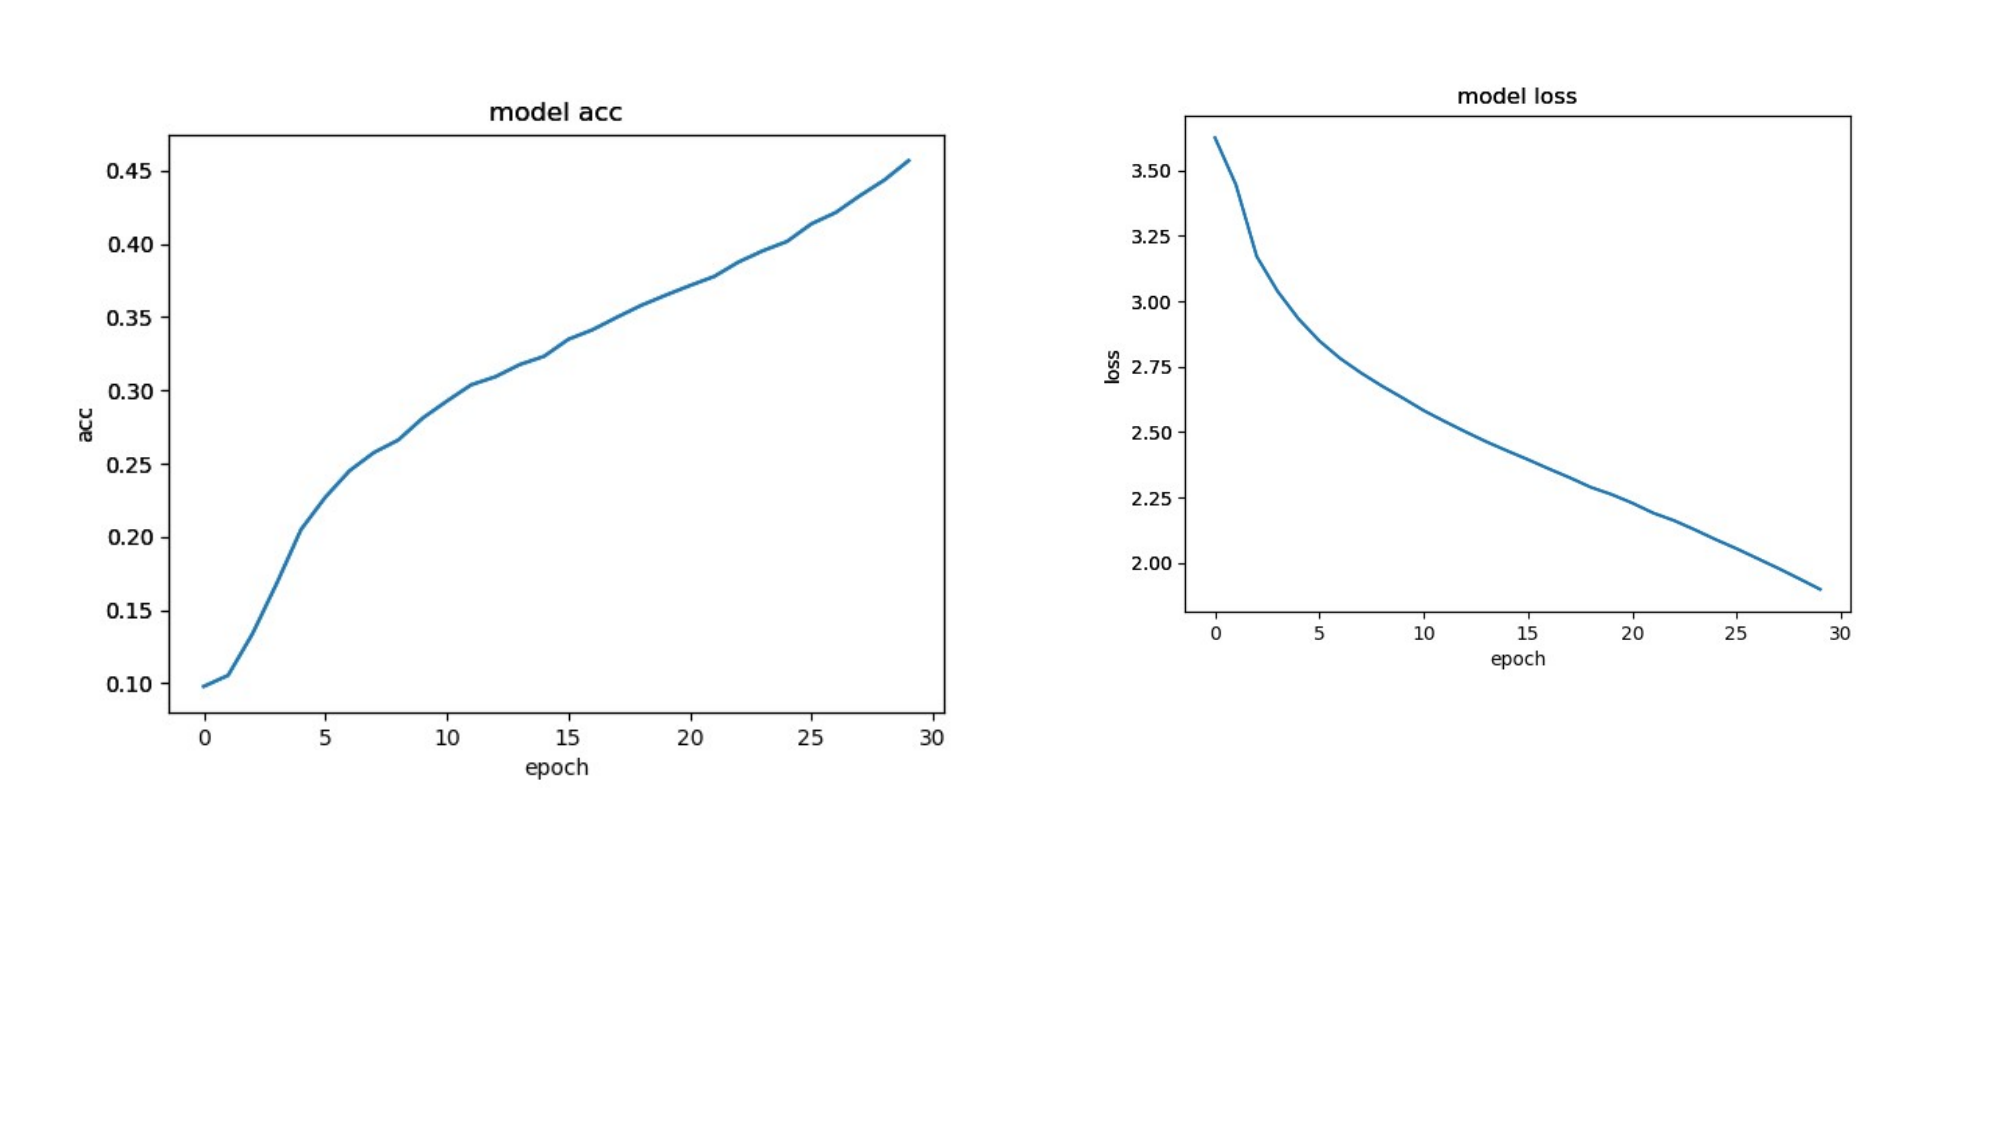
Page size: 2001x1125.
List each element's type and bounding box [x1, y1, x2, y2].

picture [0, 0, 1088, 841]
list [1088, 0, 1974, 722]
